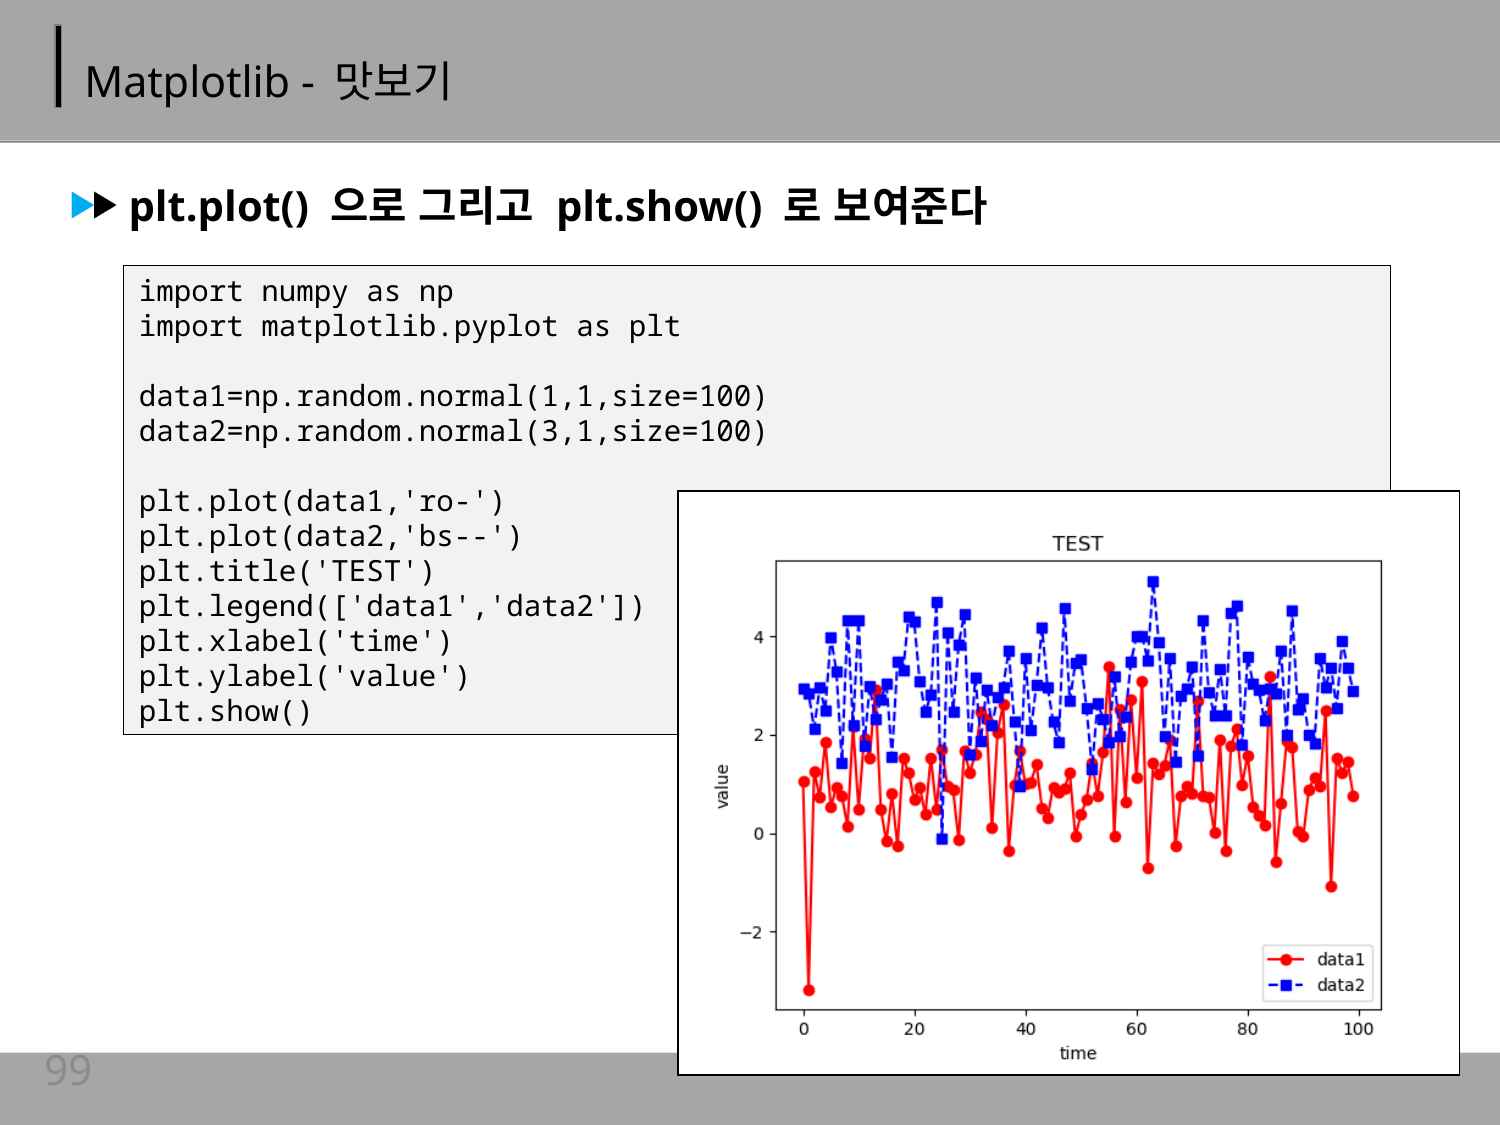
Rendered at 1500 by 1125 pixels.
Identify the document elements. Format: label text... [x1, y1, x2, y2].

text_box import numpy as np import matplotlib.pyplot as plt data1=np.random.normal(1,1,size=100) data2=np.random.normal(3,1,size=100) plt.plot(data1,'ro-') plt.plot(data2,'bs--') plt.title('TEST') plt.legend(['data1','data2']) plt.xlabel('time') plt.ylabel('value') plt.show() [123, 265, 1391, 735]
picture [678, 491, 1459, 1075]
title Matplotlib - 맛보기 [69, 20, 1364, 114]
picture [70, 190, 118, 220]
list plt.plot() 으로 그리고 plt.show() 로 보여준다 [55, 172, 1447, 256]
slide_number 99 [29, 1042, 380, 1103]
